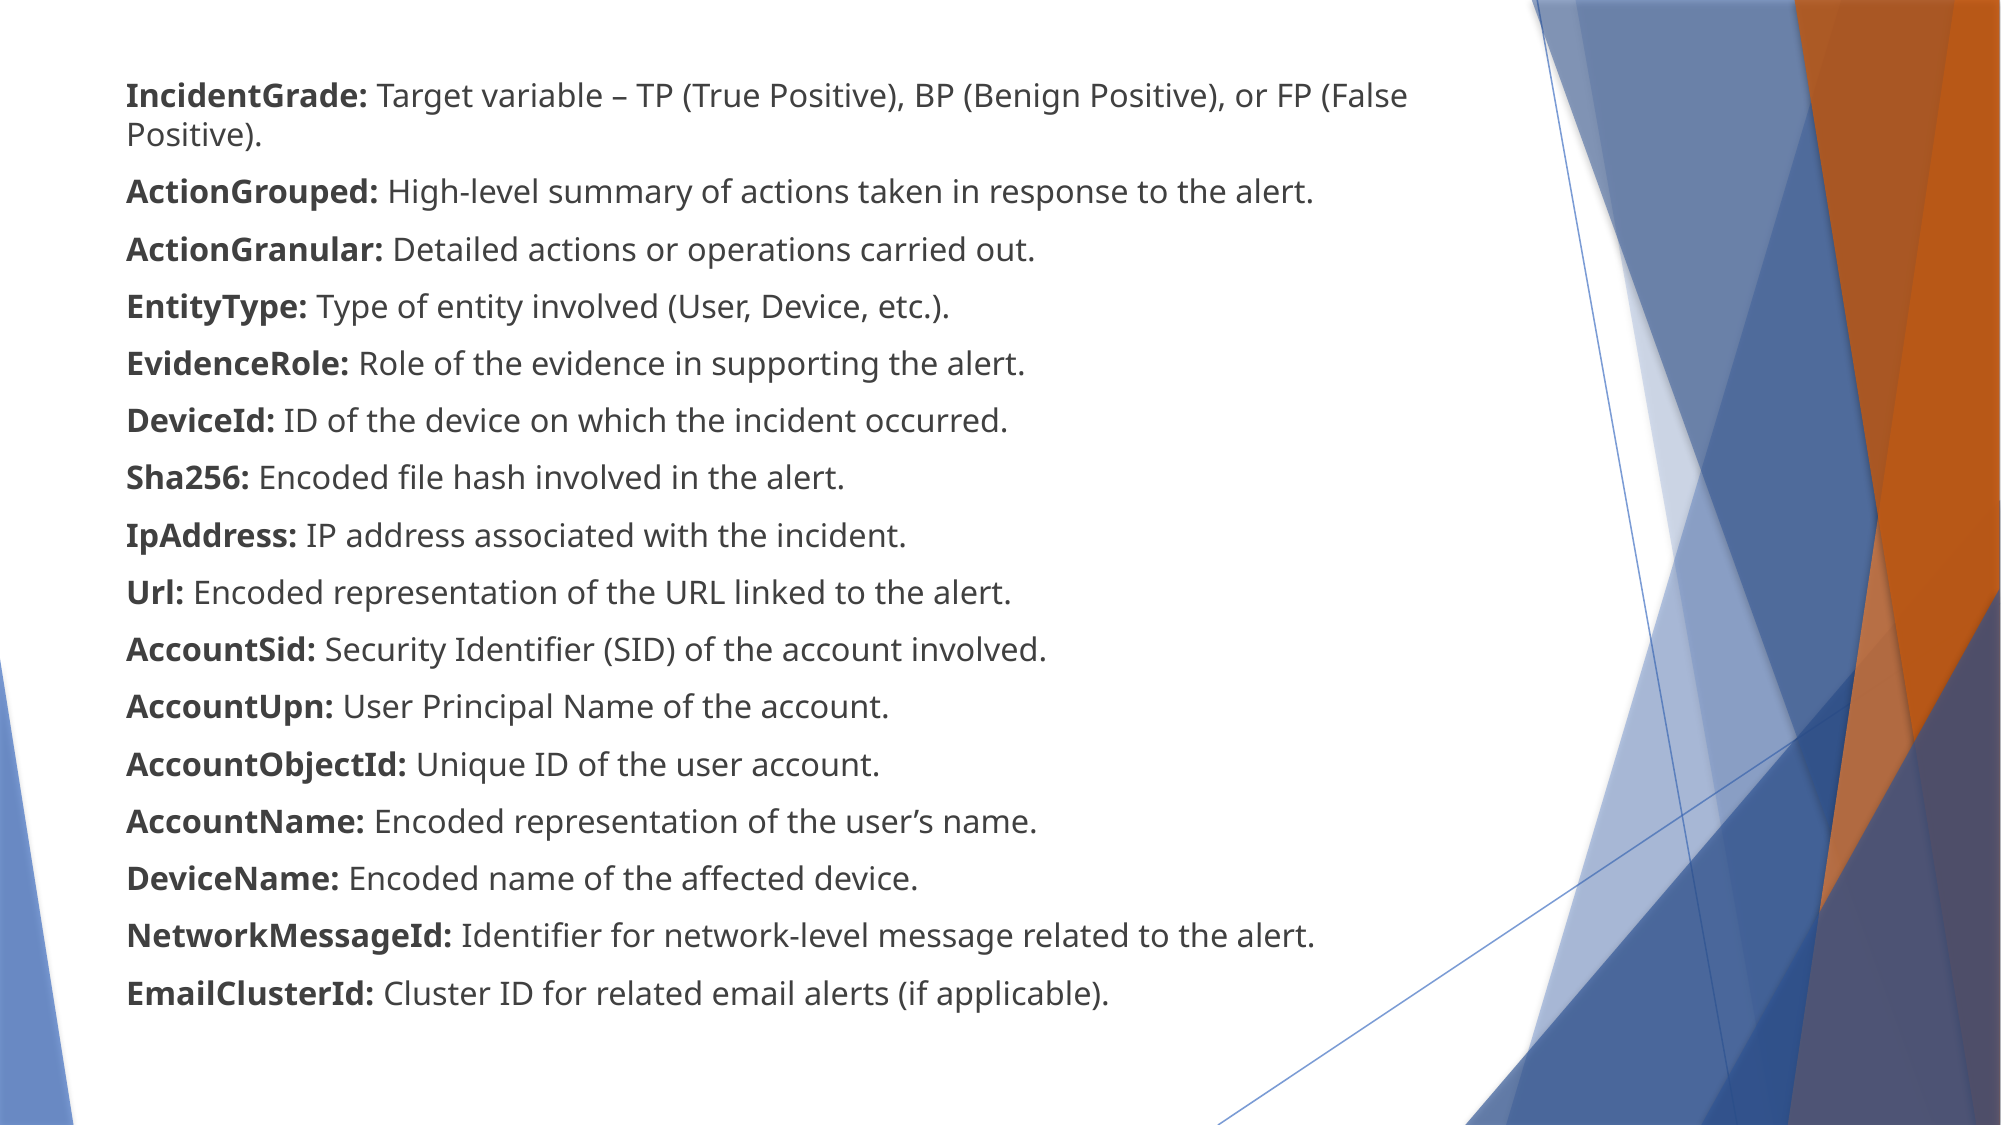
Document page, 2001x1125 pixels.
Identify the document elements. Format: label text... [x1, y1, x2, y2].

list IncidentGrade: Target variable – TP (True Positive), BP (Benign Positive), or FP (False Positive). ActionGrouped: High-level summary of actions taken in response to the alert. ActionGranular: Detailed actions or operations carried out. EntityType: Type of entity involved (User, Device, etc.). EvidenceRole: Role of the evidence in supporting the alert. DeviceId: ID of the device on which the incident occurred. Sha256: Encoded file hash involved in the alert. IpAddress: IP address associated with the incident. Url: Encoded representation of the URL linked to the alert. AccountSid: Security Identifier (SID) of the account involved. AccountUpn: User Principal Name of the account. AccountObjectId: Unique ID of the user account. AccountName: Encoded representation of the user’s name. DeviceName: Encoded name of the affected device. NetworkMessageId: Identifier for network-level message related to the alert. EmailClusterId: Cluster ID for related email alerts (if applicable). [111, 67, 1522, 1028]
